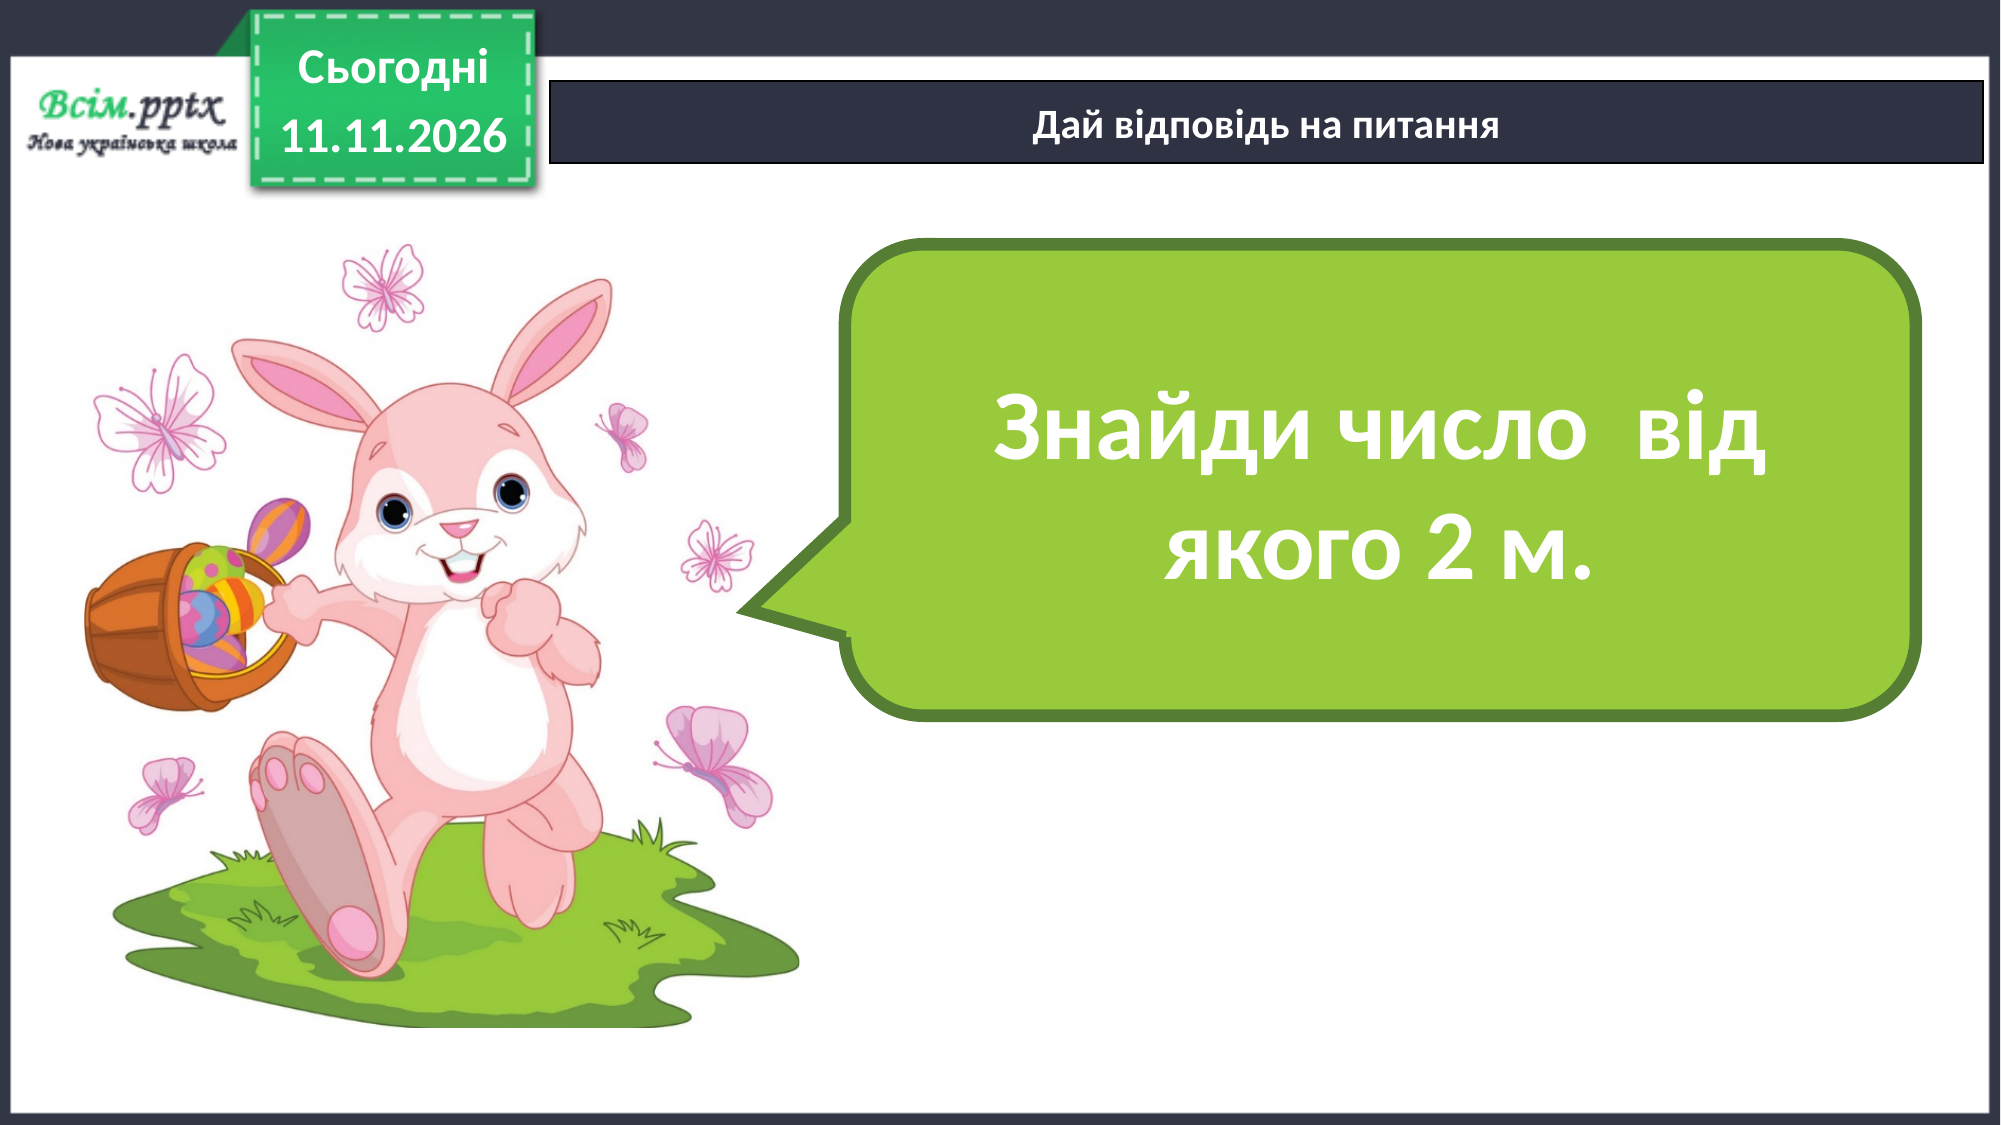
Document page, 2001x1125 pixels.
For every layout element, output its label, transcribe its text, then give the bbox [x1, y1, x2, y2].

text_box Сьогодні [284, 26, 535, 101]
picture [0, 0, 2001, 1125]
text_box 07.05.2022 [263, 101, 524, 164]
text_box Дай відповідь на питання [549, 80, 1984, 164]
